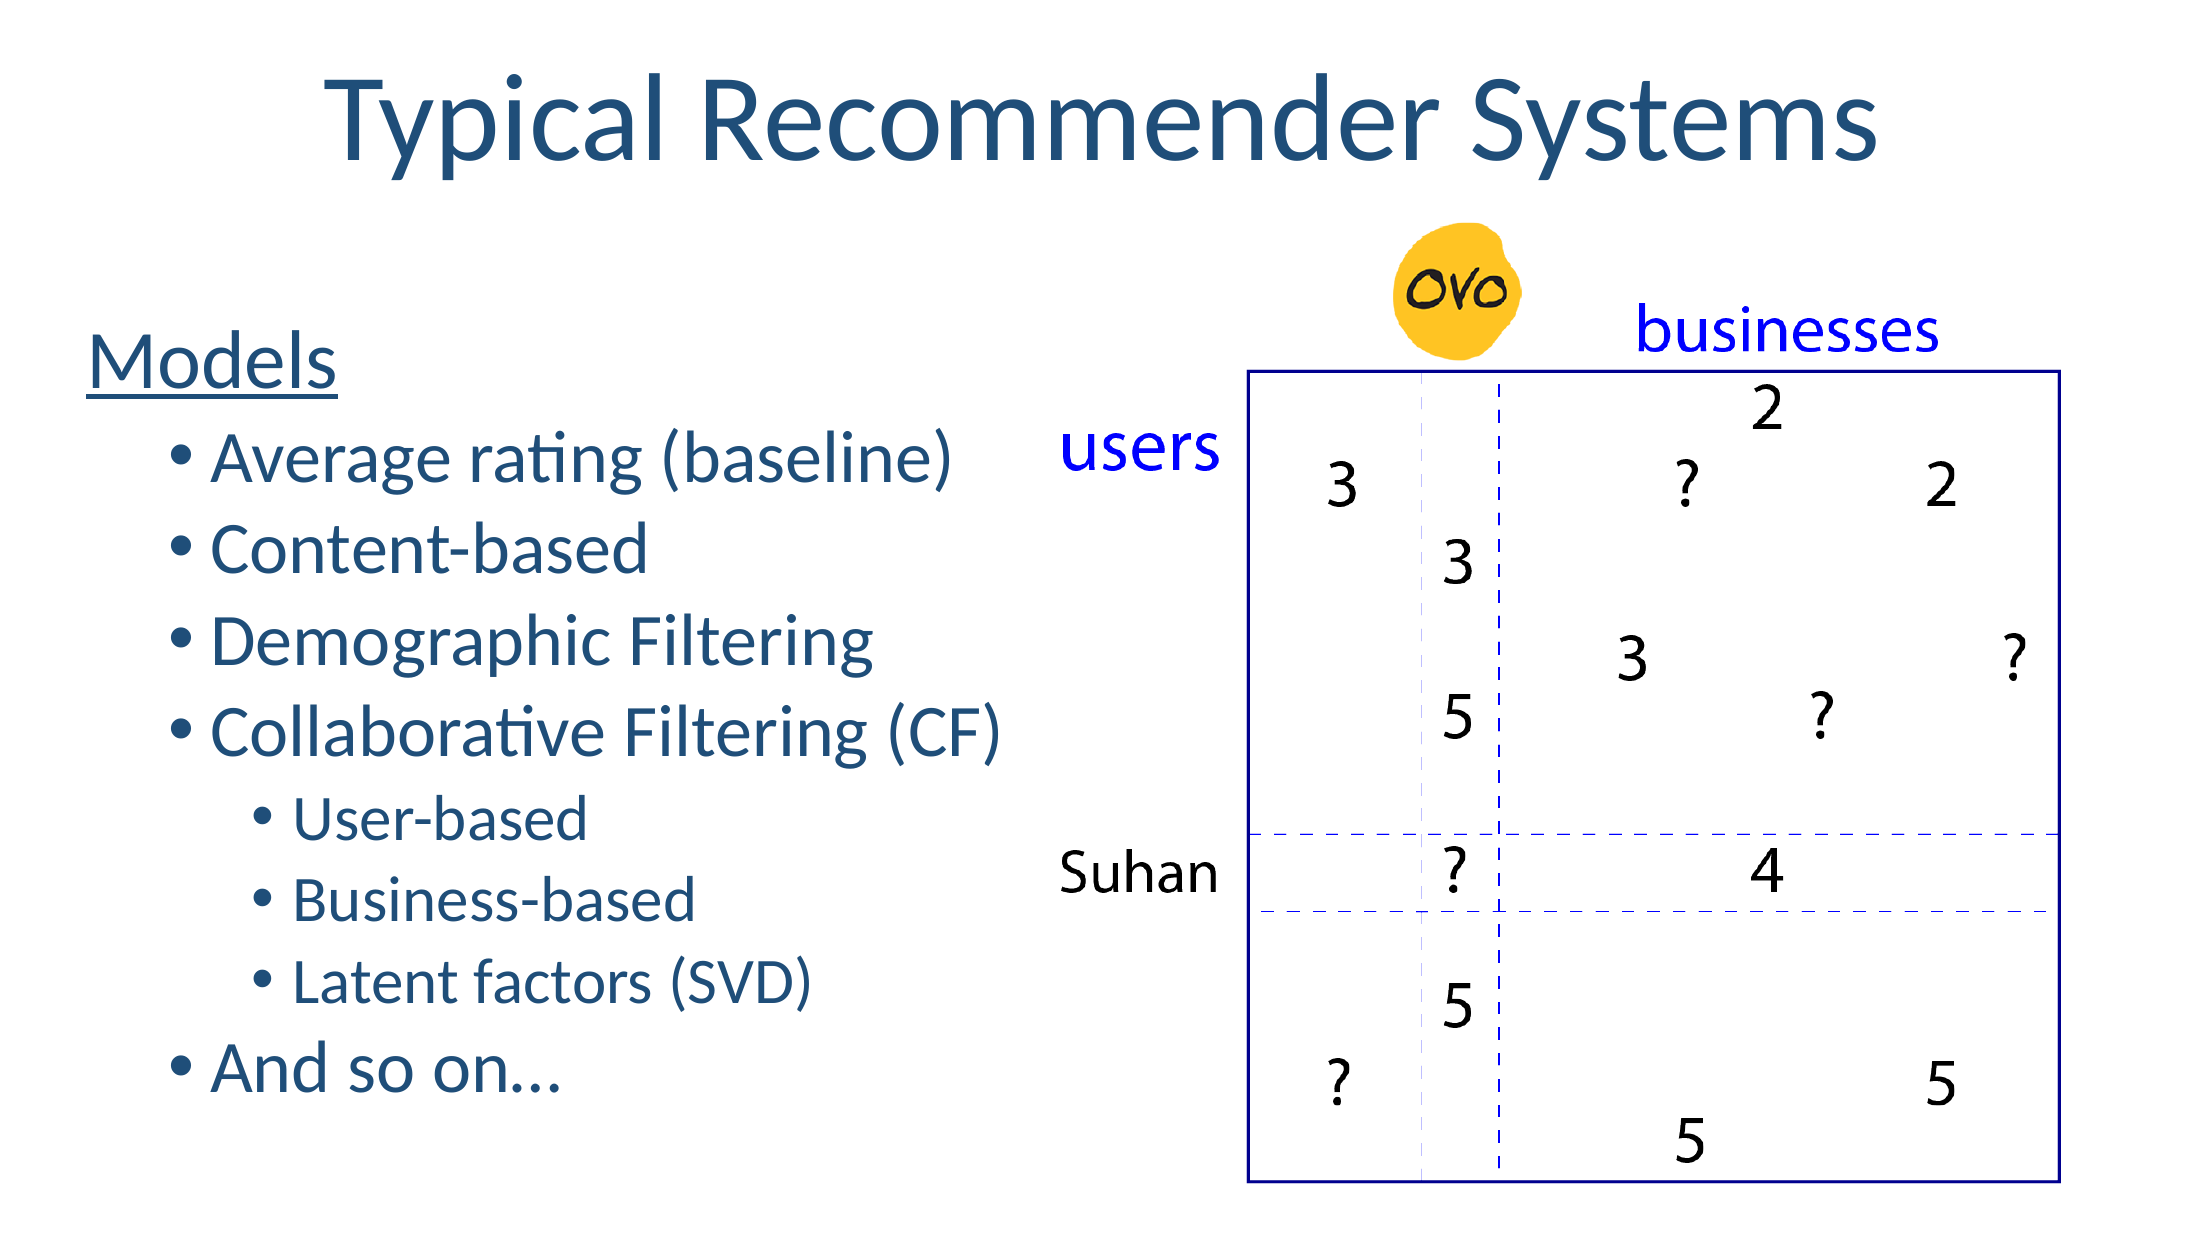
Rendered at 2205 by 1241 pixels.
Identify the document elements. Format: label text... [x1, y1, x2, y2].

title Typical Recommender Systems [151, 0, 2054, 240]
list Models Average rating (baseline) Content-based Demographic Filtering Collaborative Filtering (CF) User-based Business-based Latent factors (SVD) And so on… [70, 309, 1045, 1213]
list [1045, 209, 2093, 1213]
